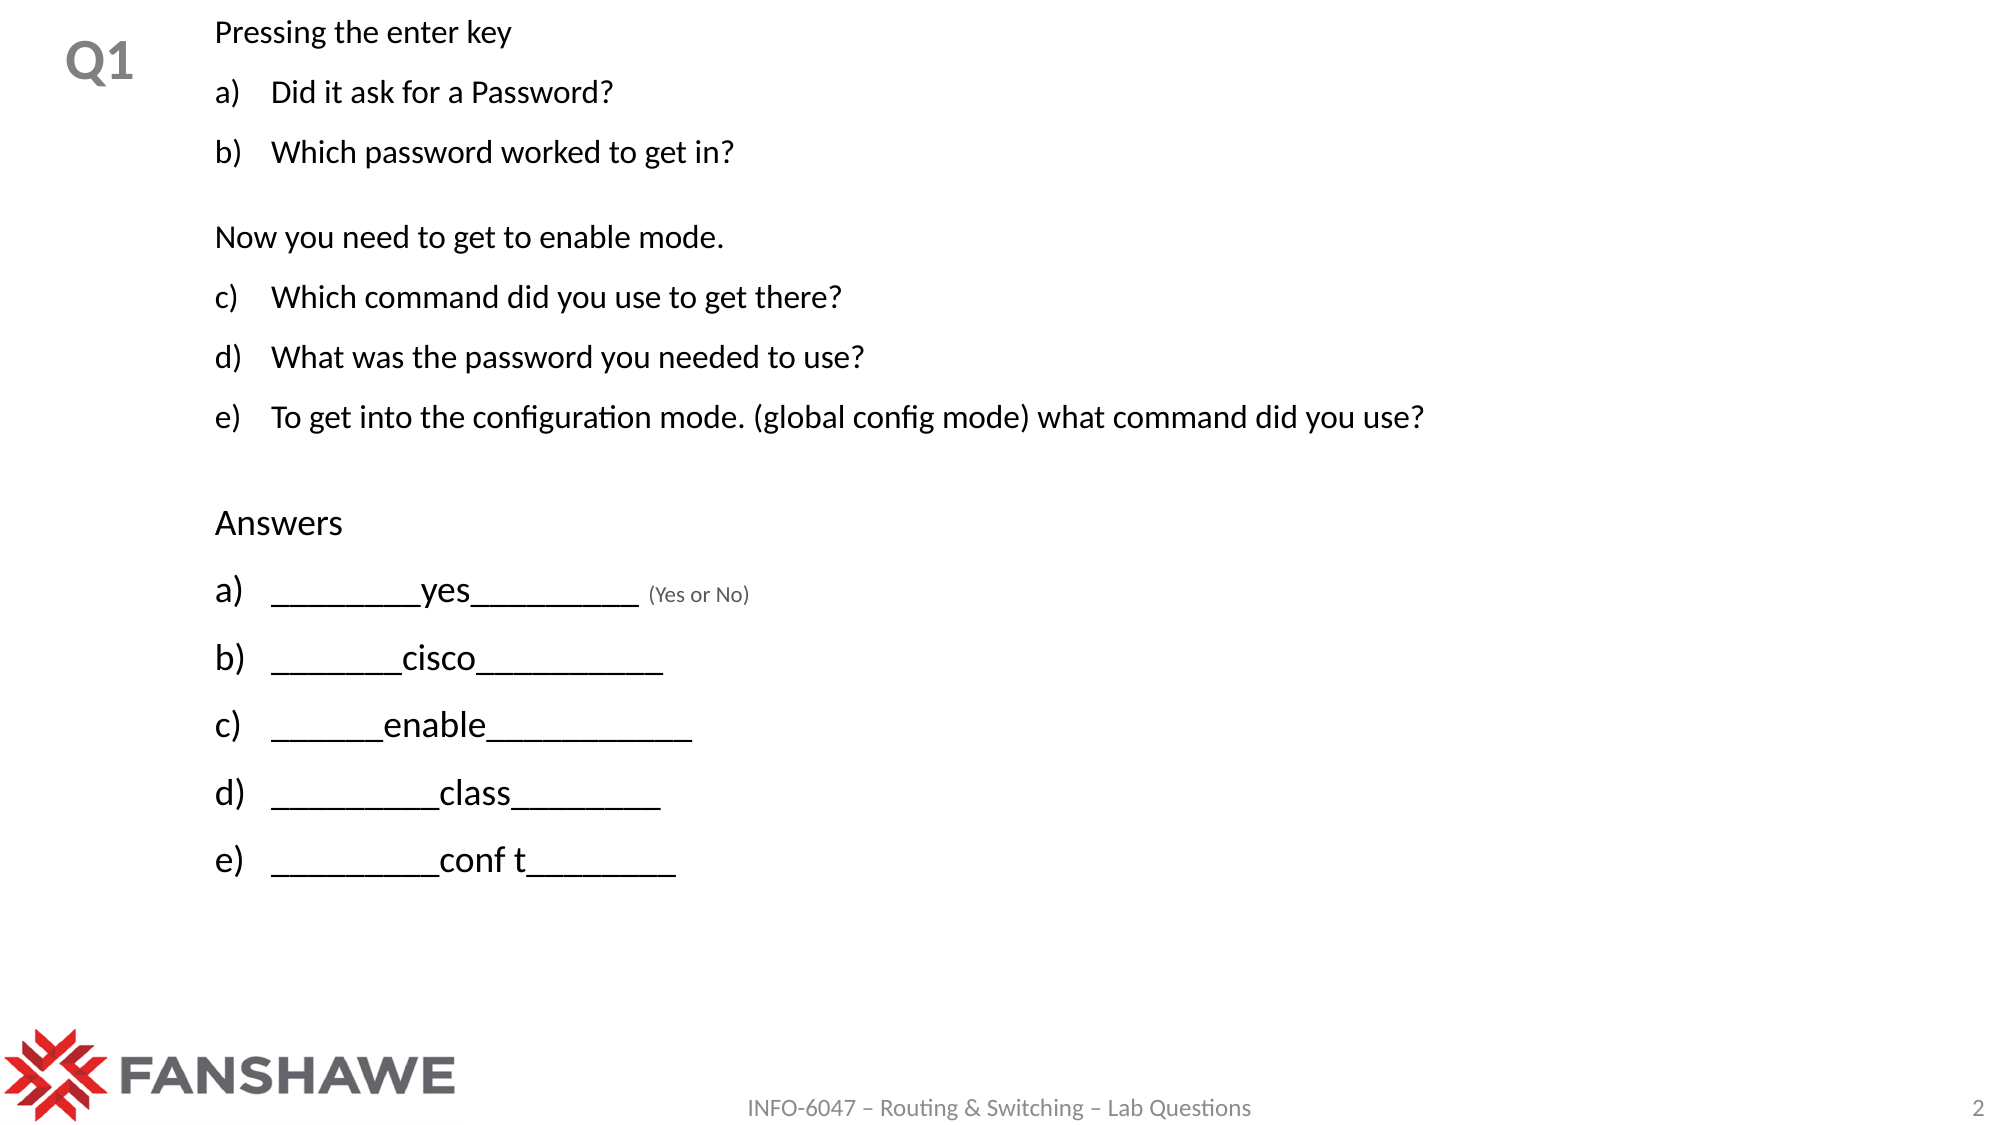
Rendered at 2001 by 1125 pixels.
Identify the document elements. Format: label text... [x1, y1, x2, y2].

text_box Answers ________yes_________ (Yes or No) _______cisco__________ ______enable___________ _________class________ _________conf t________ [199, 487, 2000, 888]
picture [0, 1024, 467, 1125]
